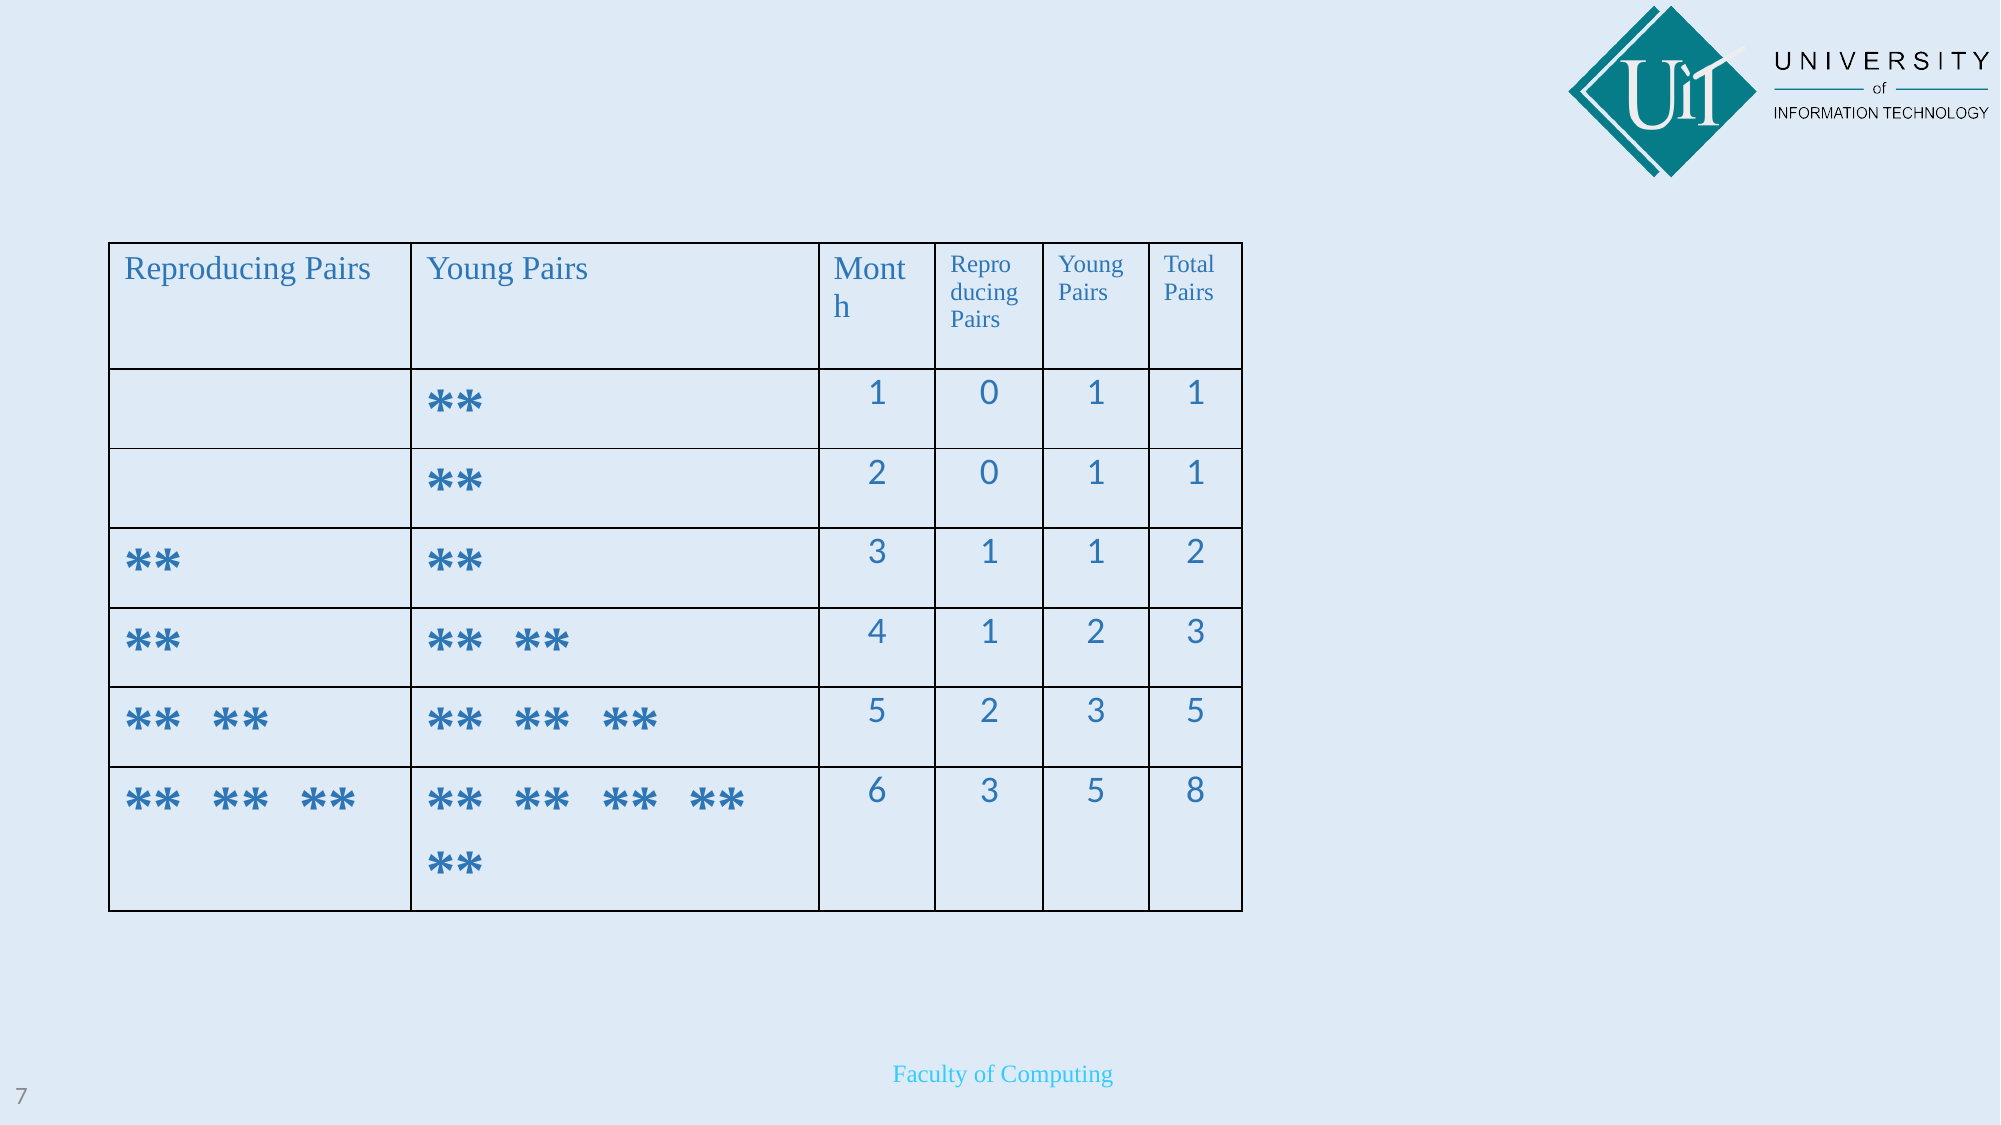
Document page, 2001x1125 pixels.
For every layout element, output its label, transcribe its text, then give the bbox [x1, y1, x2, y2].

table_cell 8 [1150, 768, 1241, 910]
table_cell 0 [936, 370, 1042, 448]
table_header Reproducing Pairs [110, 244, 410, 368]
table_header Month [820, 244, 934, 368]
table_cell [110, 449, 410, 527]
table_cell 3 [1044, 688, 1148, 766]
table_header Young Pairs [412, 244, 818, 368]
table_cell 1 [1150, 370, 1241, 448]
table_cell ** [412, 529, 818, 607]
table_cell ** ** ** ** ** [412, 768, 818, 910]
table_cell ** ** ** [110, 768, 410, 910]
table_cell ** [412, 370, 818, 448]
table_cell ** [412, 449, 818, 527]
table_header Young Pairs [1044, 244, 1148, 368]
table_cell 5 [1150, 688, 1241, 766]
table_cell 1 [1150, 449, 1241, 527]
table_cell ** [110, 529, 410, 607]
table_header Repro ducing Pairs [936, 244, 1042, 368]
table_cell 3 [1150, 609, 1241, 686]
table_cell ** ** [110, 688, 410, 766]
table_cell ** [110, 609, 410, 686]
table_cell 3 [820, 529, 934, 607]
table_cell 5 [1044, 768, 1148, 910]
table_cell [110, 370, 410, 448]
table_cell 2 [1044, 609, 1148, 686]
picture [1568, 2, 1998, 183]
table_cell 2 [1150, 529, 1241, 607]
table_cell 0 [936, 449, 1042, 527]
table_cell 2 [820, 449, 934, 527]
slide_number 7 [0, 1065, 450, 1125]
table_cell 5 [820, 688, 934, 766]
table_cell 6 [820, 768, 934, 910]
table_cell 1 [1044, 449, 1148, 527]
table_header Total Pairs [1150, 244, 1241, 368]
table_cell 4 [820, 609, 934, 686]
table_cell 1 [1044, 529, 1148, 607]
table_cell ** ** [412, 609, 818, 686]
table_cell 2 [936, 688, 1042, 766]
table_cell 1 [820, 370, 934, 448]
table_cell 1 [1044, 370, 1148, 448]
table_cell 3 [936, 768, 1042, 910]
table_cell 1 [936, 609, 1042, 686]
table_cell ** ** ** [412, 688, 818, 766]
table_cell 1 [936, 529, 1042, 607]
footer Faculty of Computing [662, 1042, 1338, 1103]
